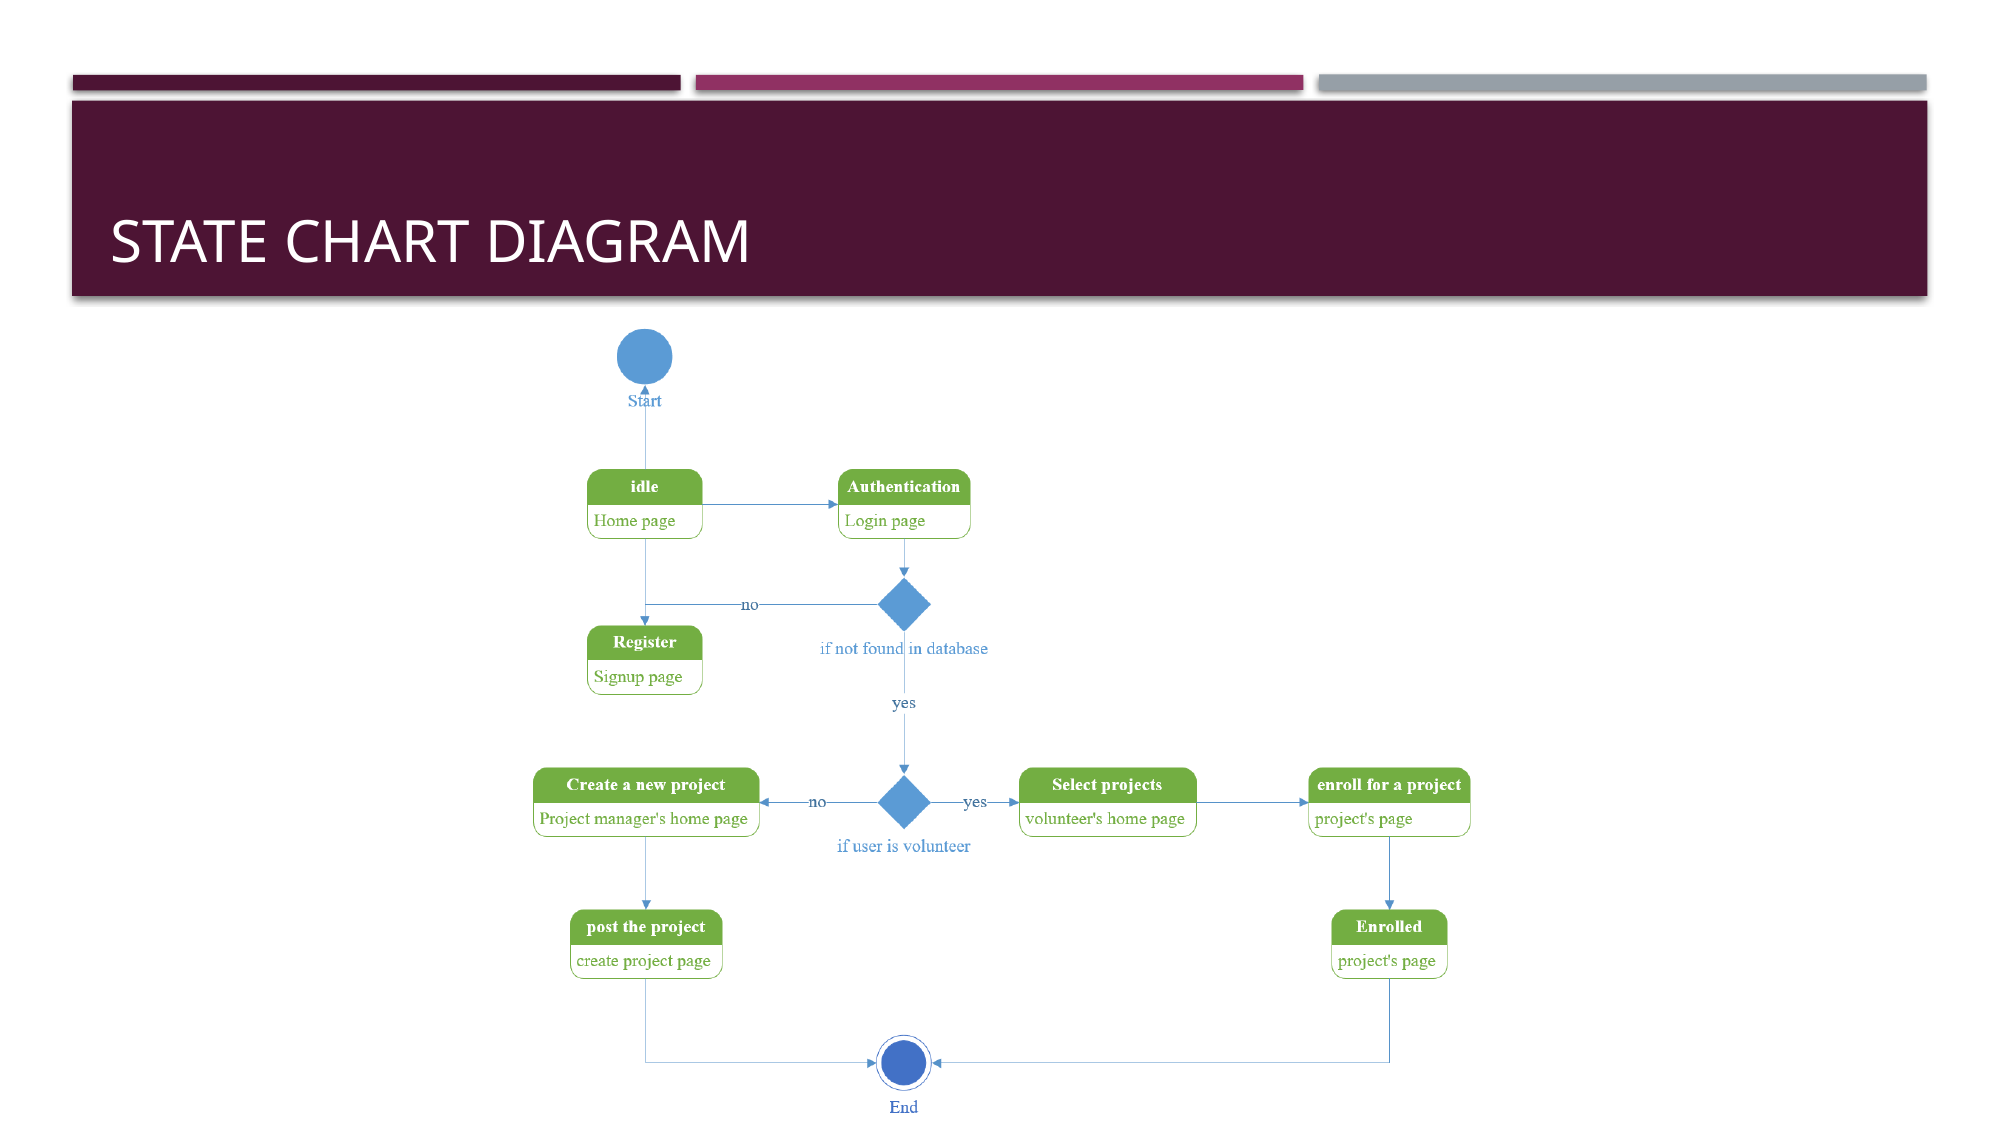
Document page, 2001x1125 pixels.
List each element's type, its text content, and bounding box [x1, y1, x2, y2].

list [517, 326, 1483, 1125]
title State chart diagram [95, 115, 1905, 282]
